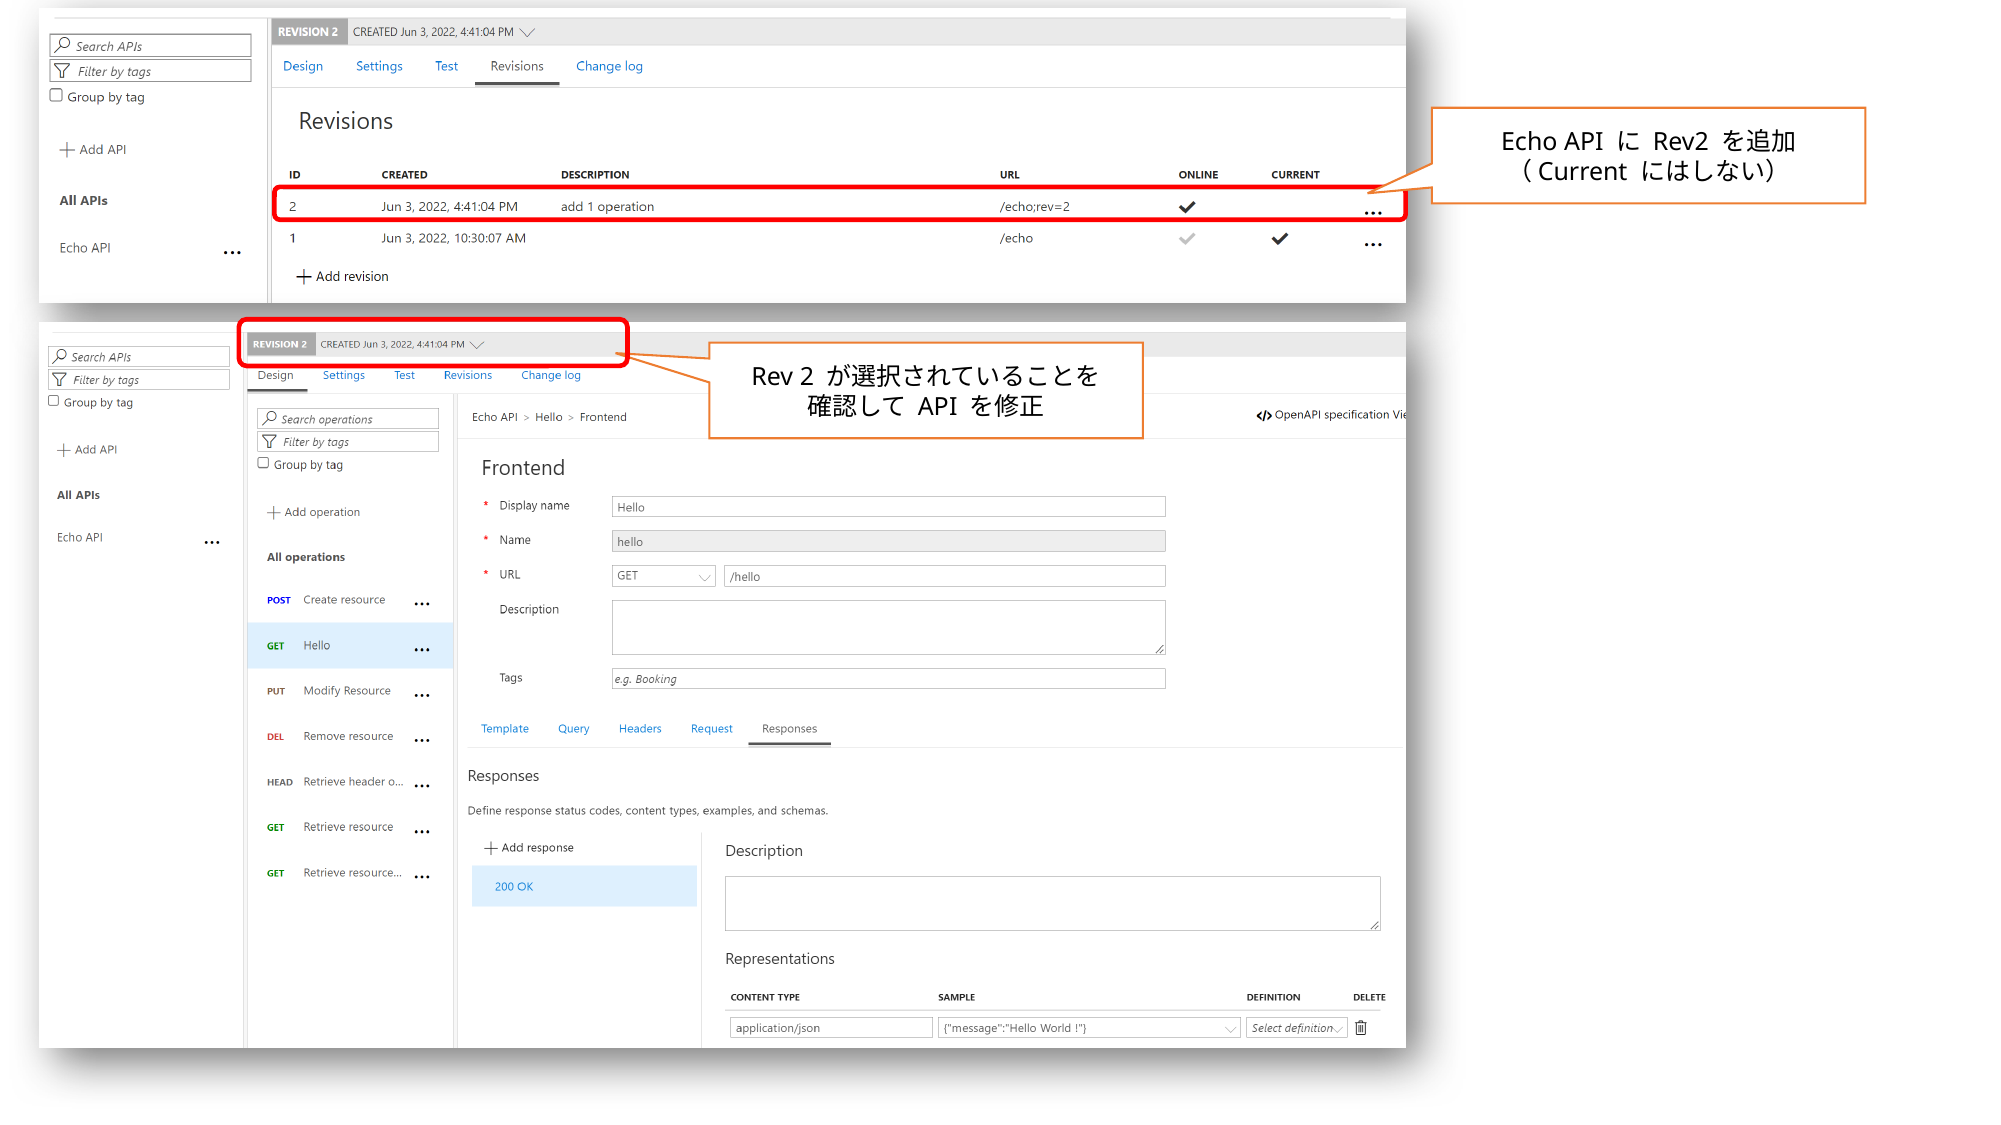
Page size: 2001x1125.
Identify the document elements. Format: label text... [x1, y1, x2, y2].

picture [39, 8, 1406, 303]
text_box Echo API に Rev2 を追加 （Current にはしない） [1406, 106, 1867, 205]
picture [39, 322, 1406, 1049]
text_box [239, 318, 627, 322]
